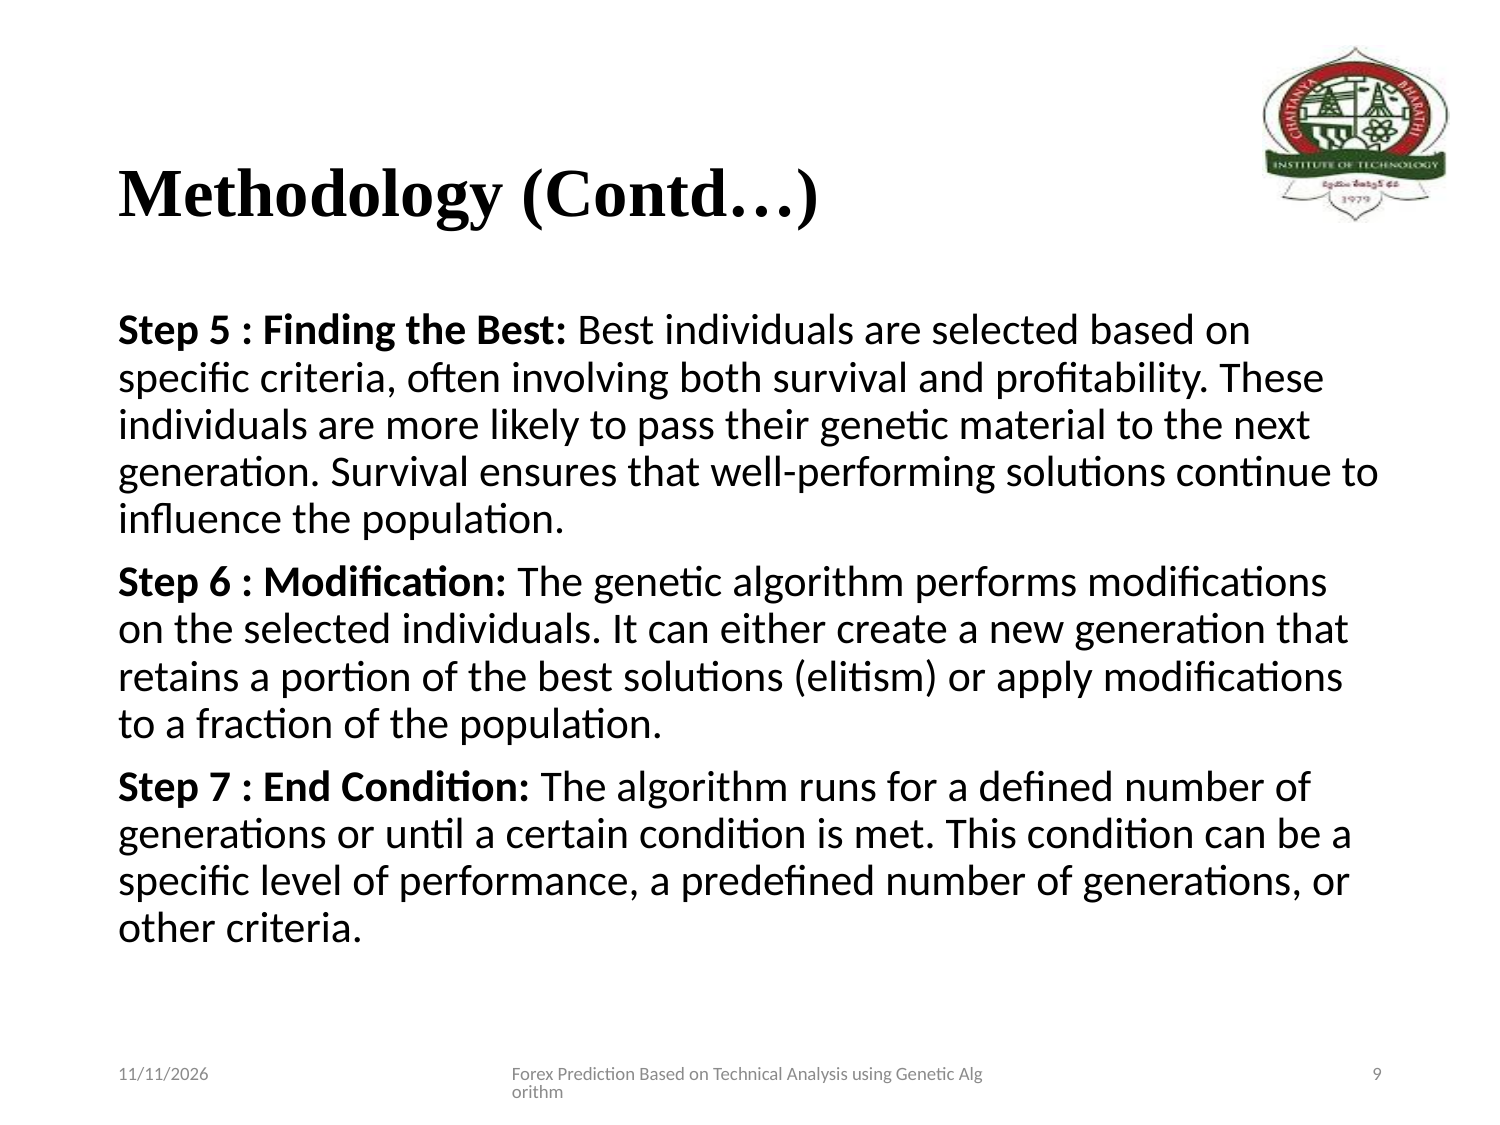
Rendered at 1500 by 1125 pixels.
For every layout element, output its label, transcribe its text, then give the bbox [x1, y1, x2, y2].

picture [1262, 45, 1450, 223]
list Step 5 : Finding the Best: Best individuals are selected based on specific criteria, often involving both survival and profitability. These individuals are more likely to pass their genetic material to the next generation. Survival ensures that well-performing solutions continue to influence the population. Step 6 : Modification: The genetic algorithm performs modifications on the selected individuals. It can either create a new generation that retains a portion of the best solutions (elitism) or apply modifications to a fraction of the population. Step 7 : End Condition: The algorithm runs for a defined number of generations or until a certain condition is met. This condition can be a specific level of performance, a predefined number of generations, or other criteria. [103, 299, 1397, 1014]
footer Forex Prediction Based on Technical Analysis using Genetic Algorithm [496, 1042, 1004, 1103]
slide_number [103, 1042, 441, 1103]
slide_number 9 [1059, 1042, 1397, 1103]
title Methodology (Contd…) [103, 127, 1397, 262]
